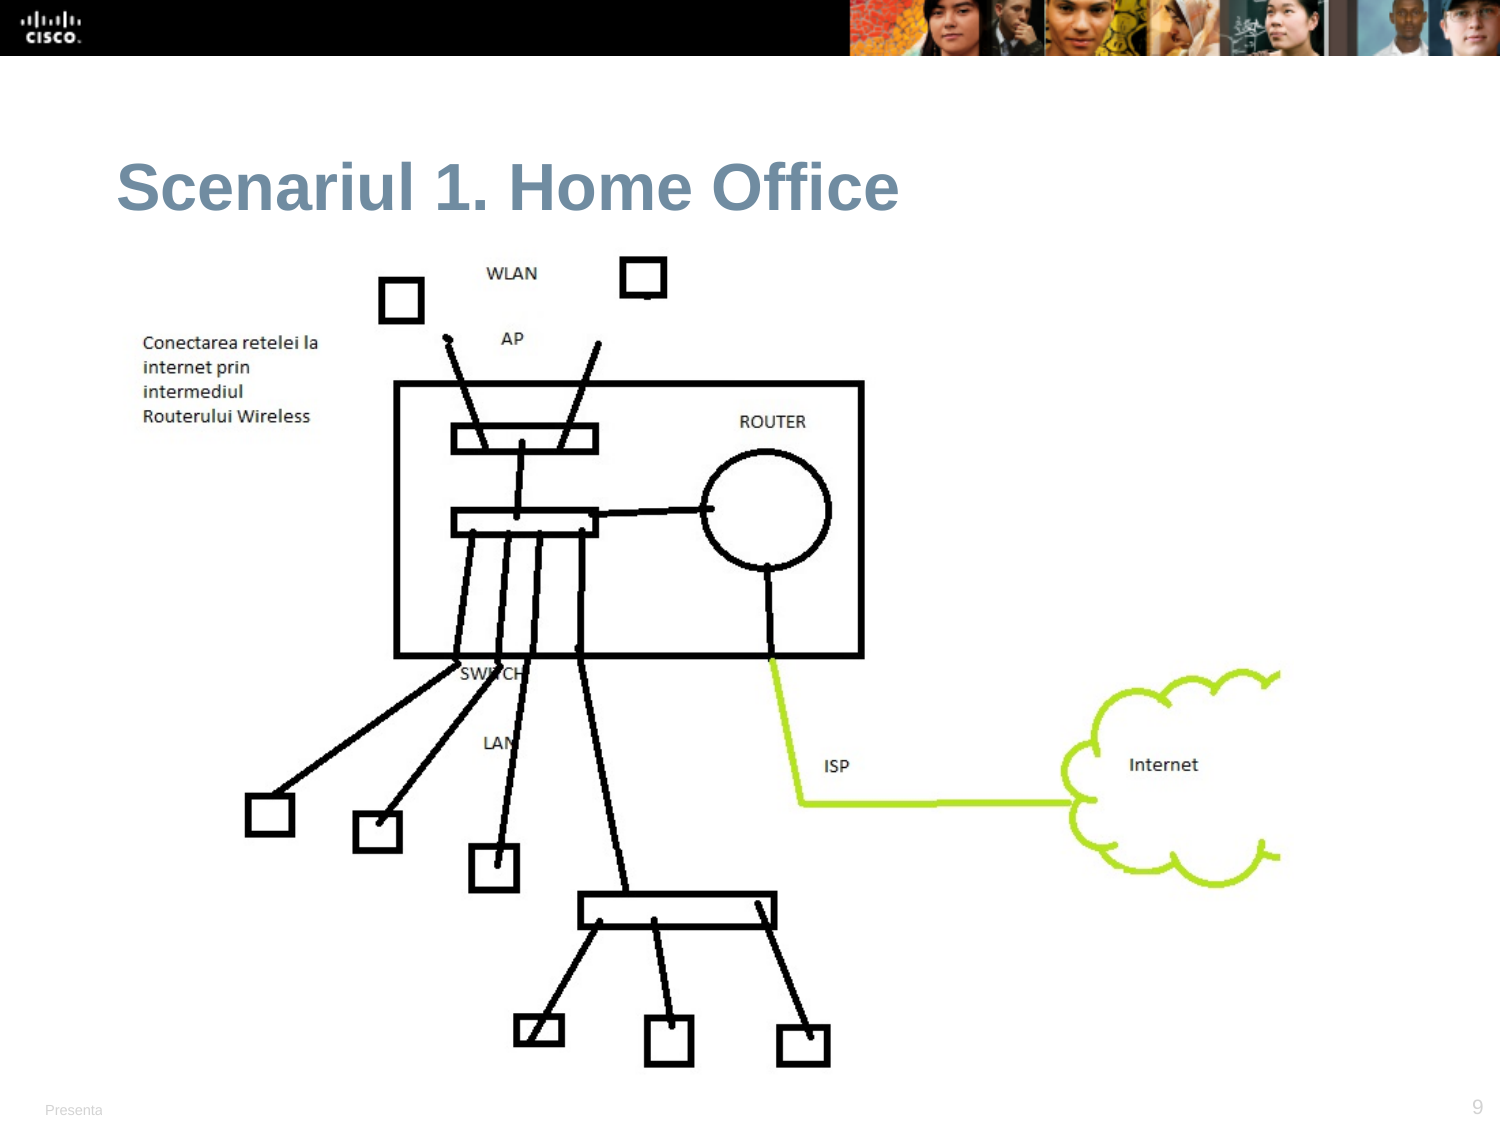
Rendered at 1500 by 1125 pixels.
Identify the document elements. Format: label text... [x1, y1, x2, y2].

picture [0, 0, 1500, 56]
picture [102, 246, 1294, 1125]
title Scenariul 1. Home Office [102, 156, 1439, 232]
